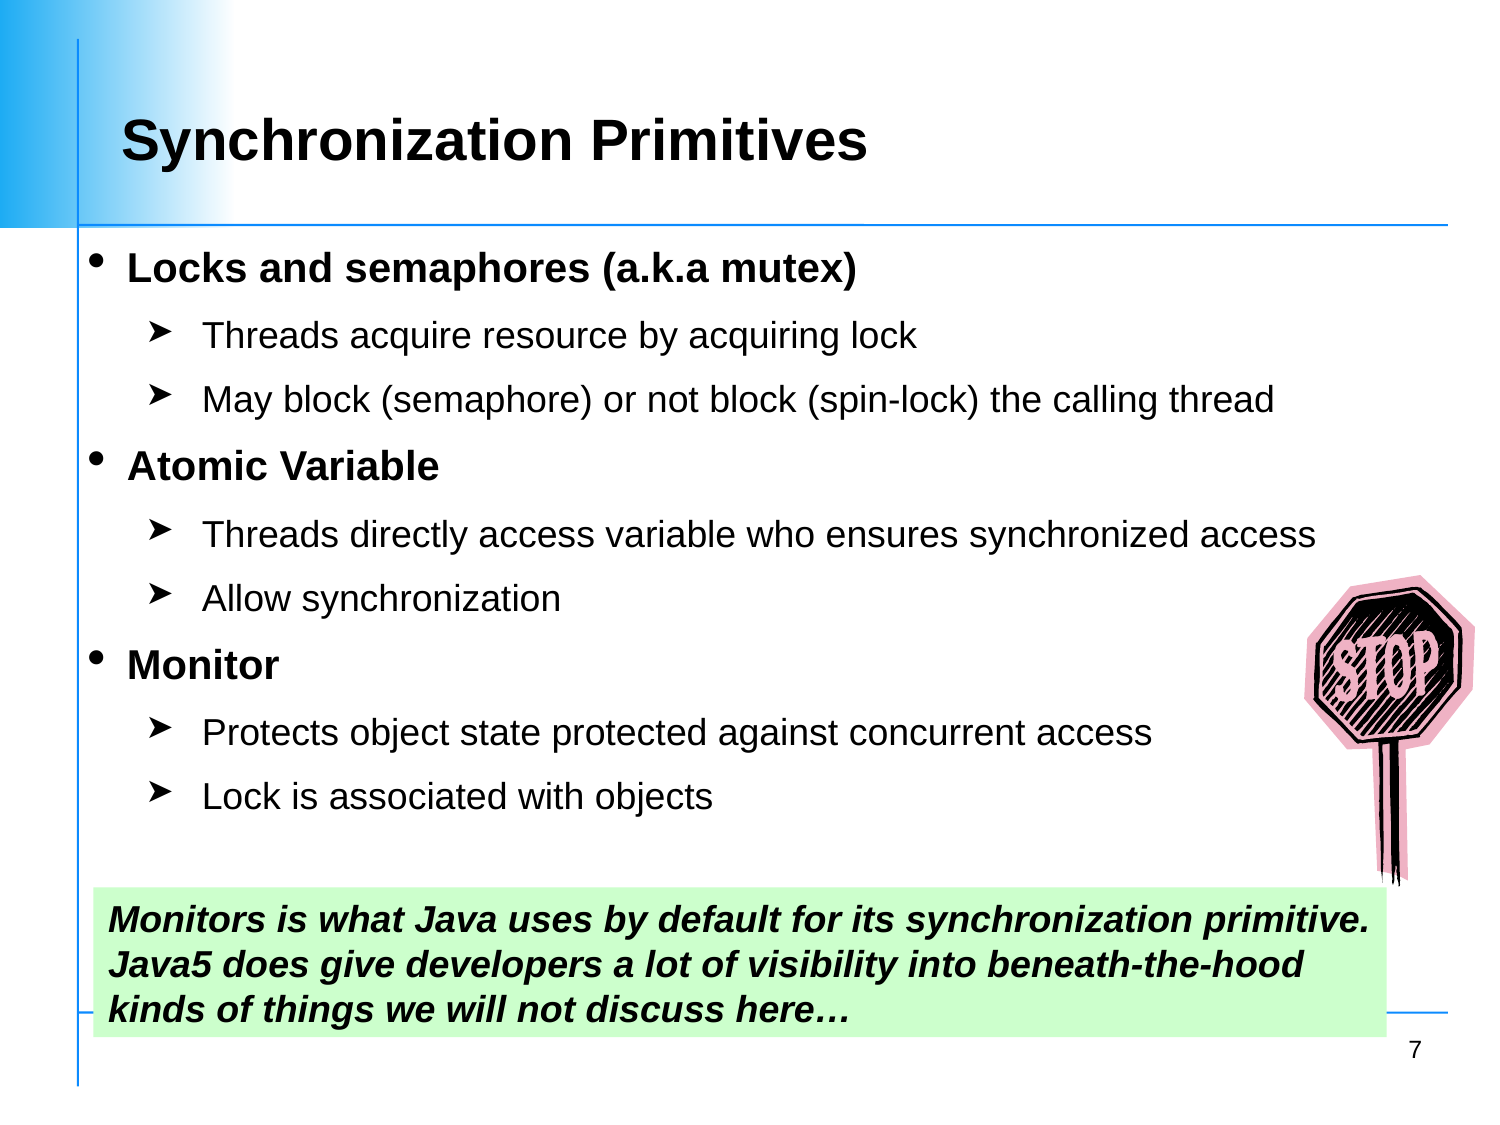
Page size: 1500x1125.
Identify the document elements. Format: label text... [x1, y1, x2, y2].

list Locks and semaphores (a.k.a mutex) Threads acquire resource by acquiring lock May block (semaphore) or not block (spin-lock) the calling thread Atomic Variable Threads directly access variable who ensures synchronized access Allow synchronization Monitor Protects object state protected against concurrent access Lock is associated with objects [74, 233, 1407, 1007]
title Synchronization Primitives [106, 87, 1437, 188]
picture [1303, 574, 1476, 887]
text_box Monitors is what Java uses by default for its synchronization primitive. Java5 does give developers a lot of visibility into beneath-the-hood kinds of things we will not discuss here… [93, 887, 1387, 1038]
